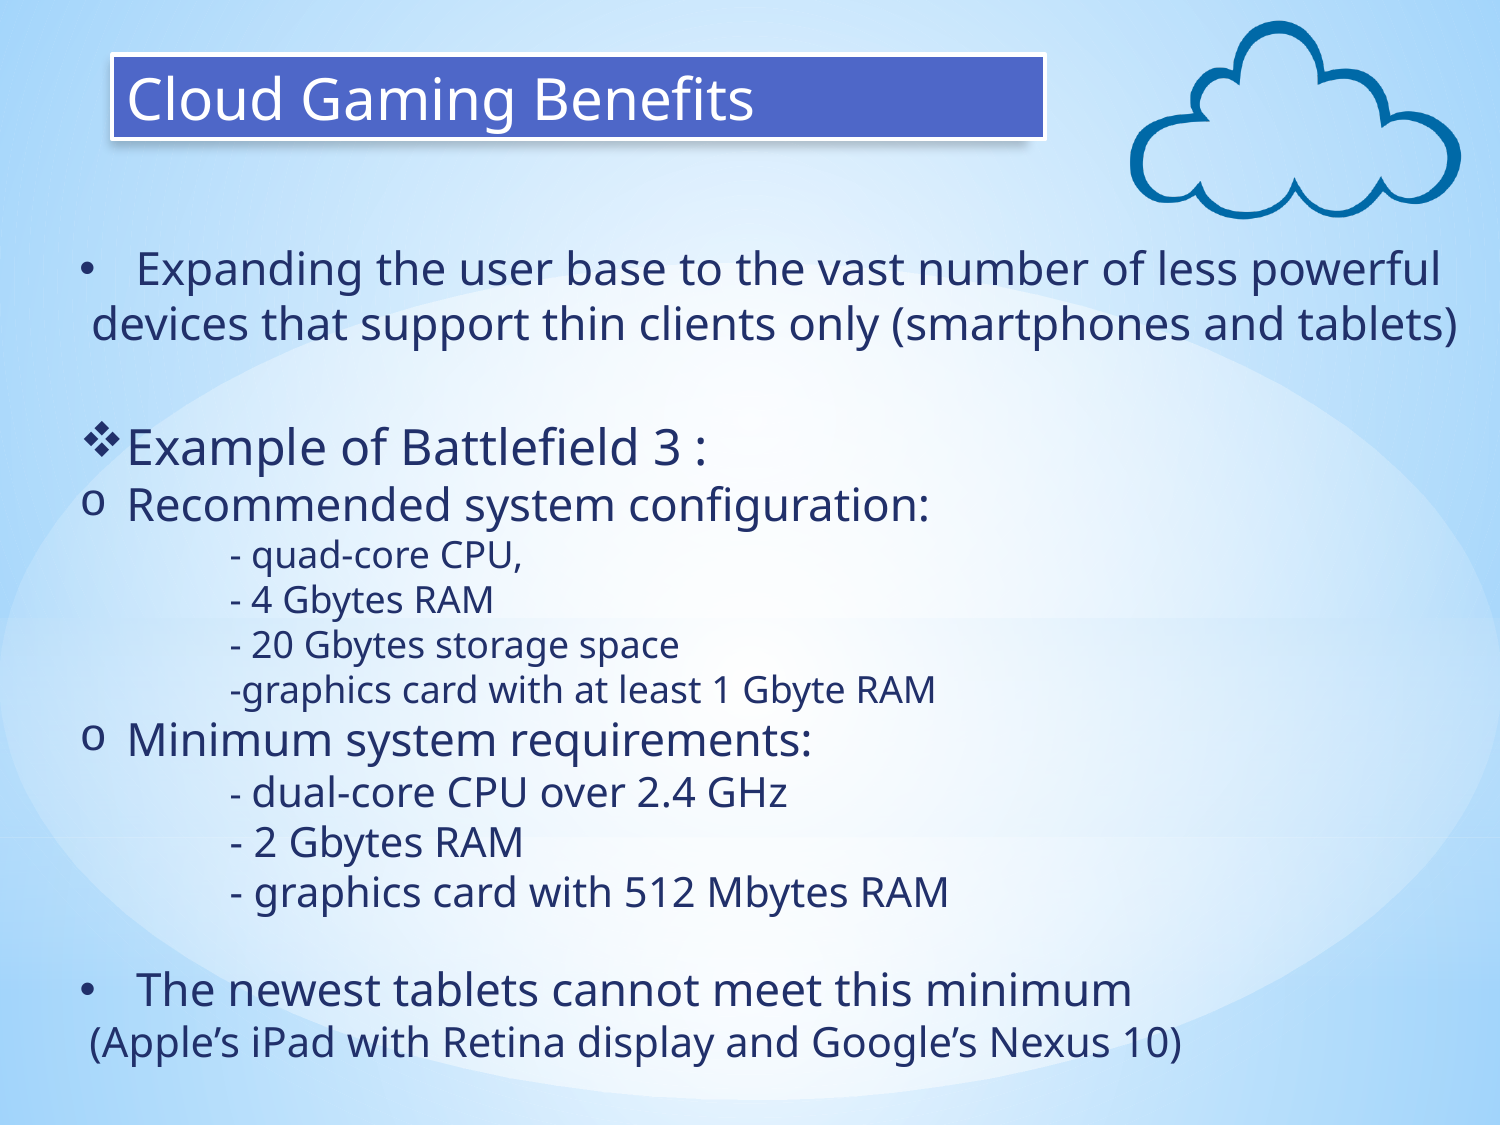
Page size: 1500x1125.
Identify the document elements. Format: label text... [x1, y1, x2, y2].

text_box Example of Battlefield 3 : Recommended system configuration: - quad-core CPU, - 4 Gbytes RAM - 20 Gbytes storage space -graphics card with at least 1 Gbyte RAM Minimum system requirements: - dual-core CPU over 2.4 GHz - 2 Gbytes RAM - graphics card with 512 Mbytes RAM The newest tablets cannot meet this minimum (Apple’s iPad with Retina display and Google’s Nexus 10) [64, 408, 1306, 1074]
text_box Expanding the user base to the vast number of less powerful devices that support thin clients only (smartphones and tablets) [64, 187, 1474, 358]
picture [1082, 0, 1500, 349]
text_box Cloud Gaming Benefits [110, 52, 1047, 141]
